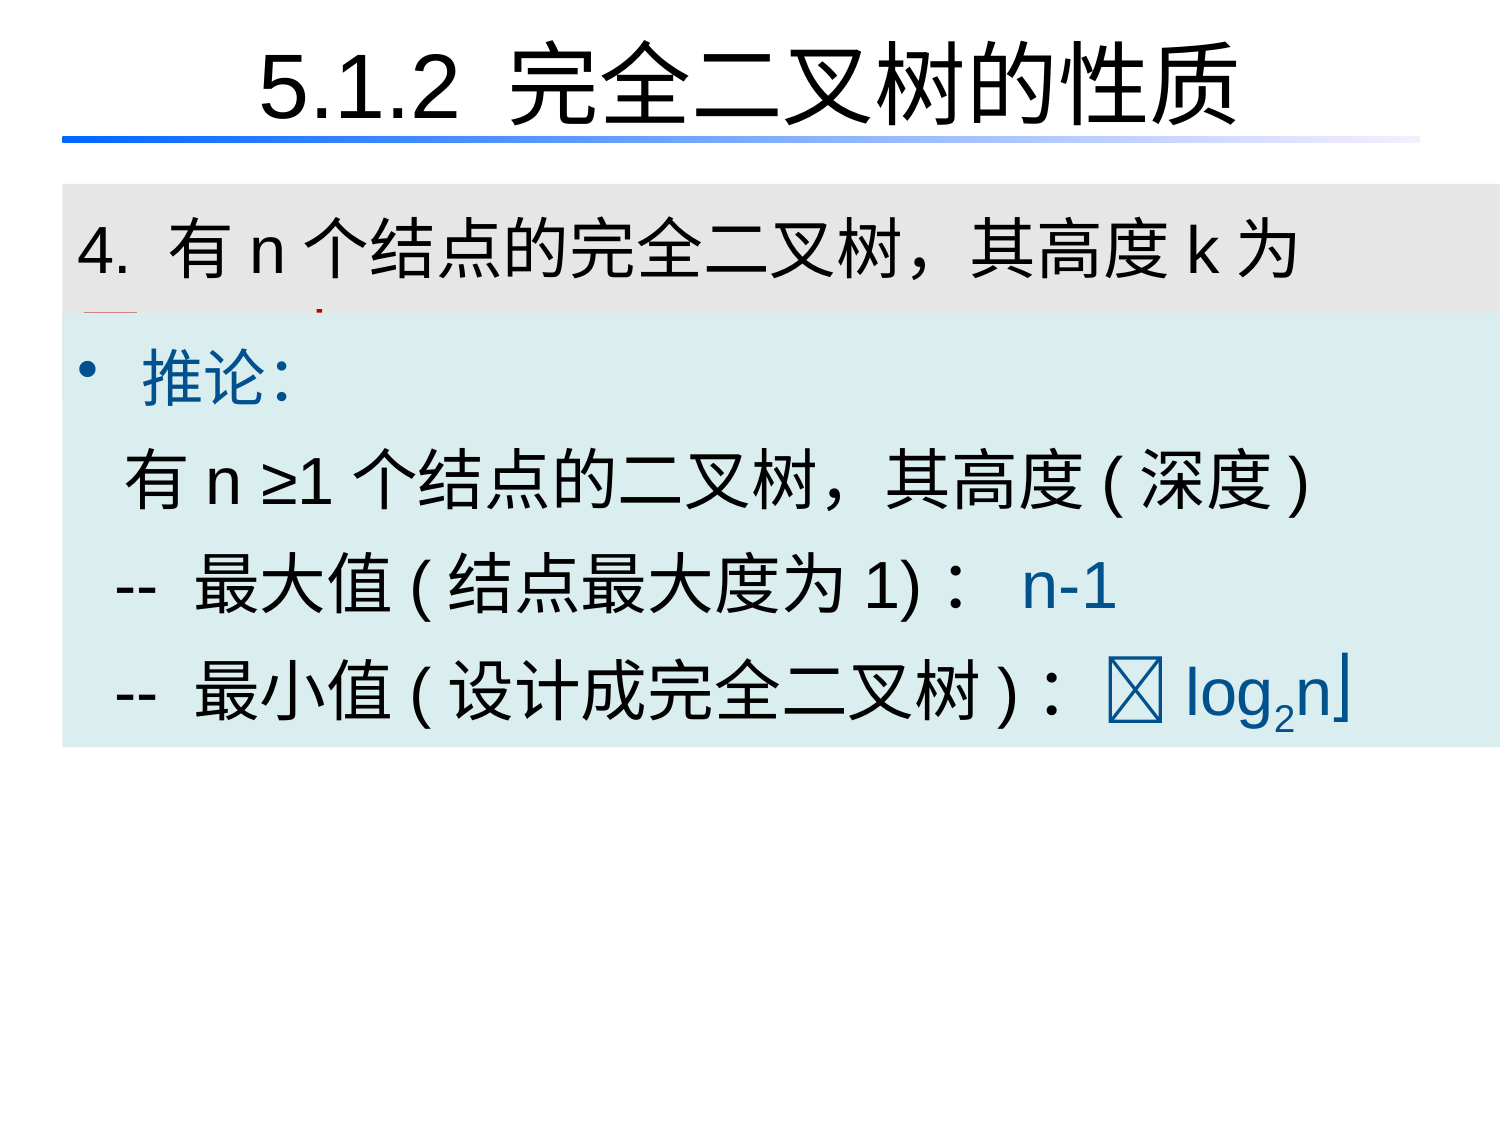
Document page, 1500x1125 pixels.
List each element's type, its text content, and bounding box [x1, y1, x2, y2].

text_box 5.1.2 完全二叉树的性质 [74, 0, 1425, 176]
text_box [62, 136, 1421, 143]
text_box 推论： 有n ≥1个结点的二叉树，其高度(深度) -- 最大值(结点最大度为1)：n-1 -- 最小值(设计成完全二叉树)：log2n [62, 312, 1500, 748]
text_box 4. 有n个结点的完全二叉树，其高度k为 log2n [62, 183, 1500, 312]
